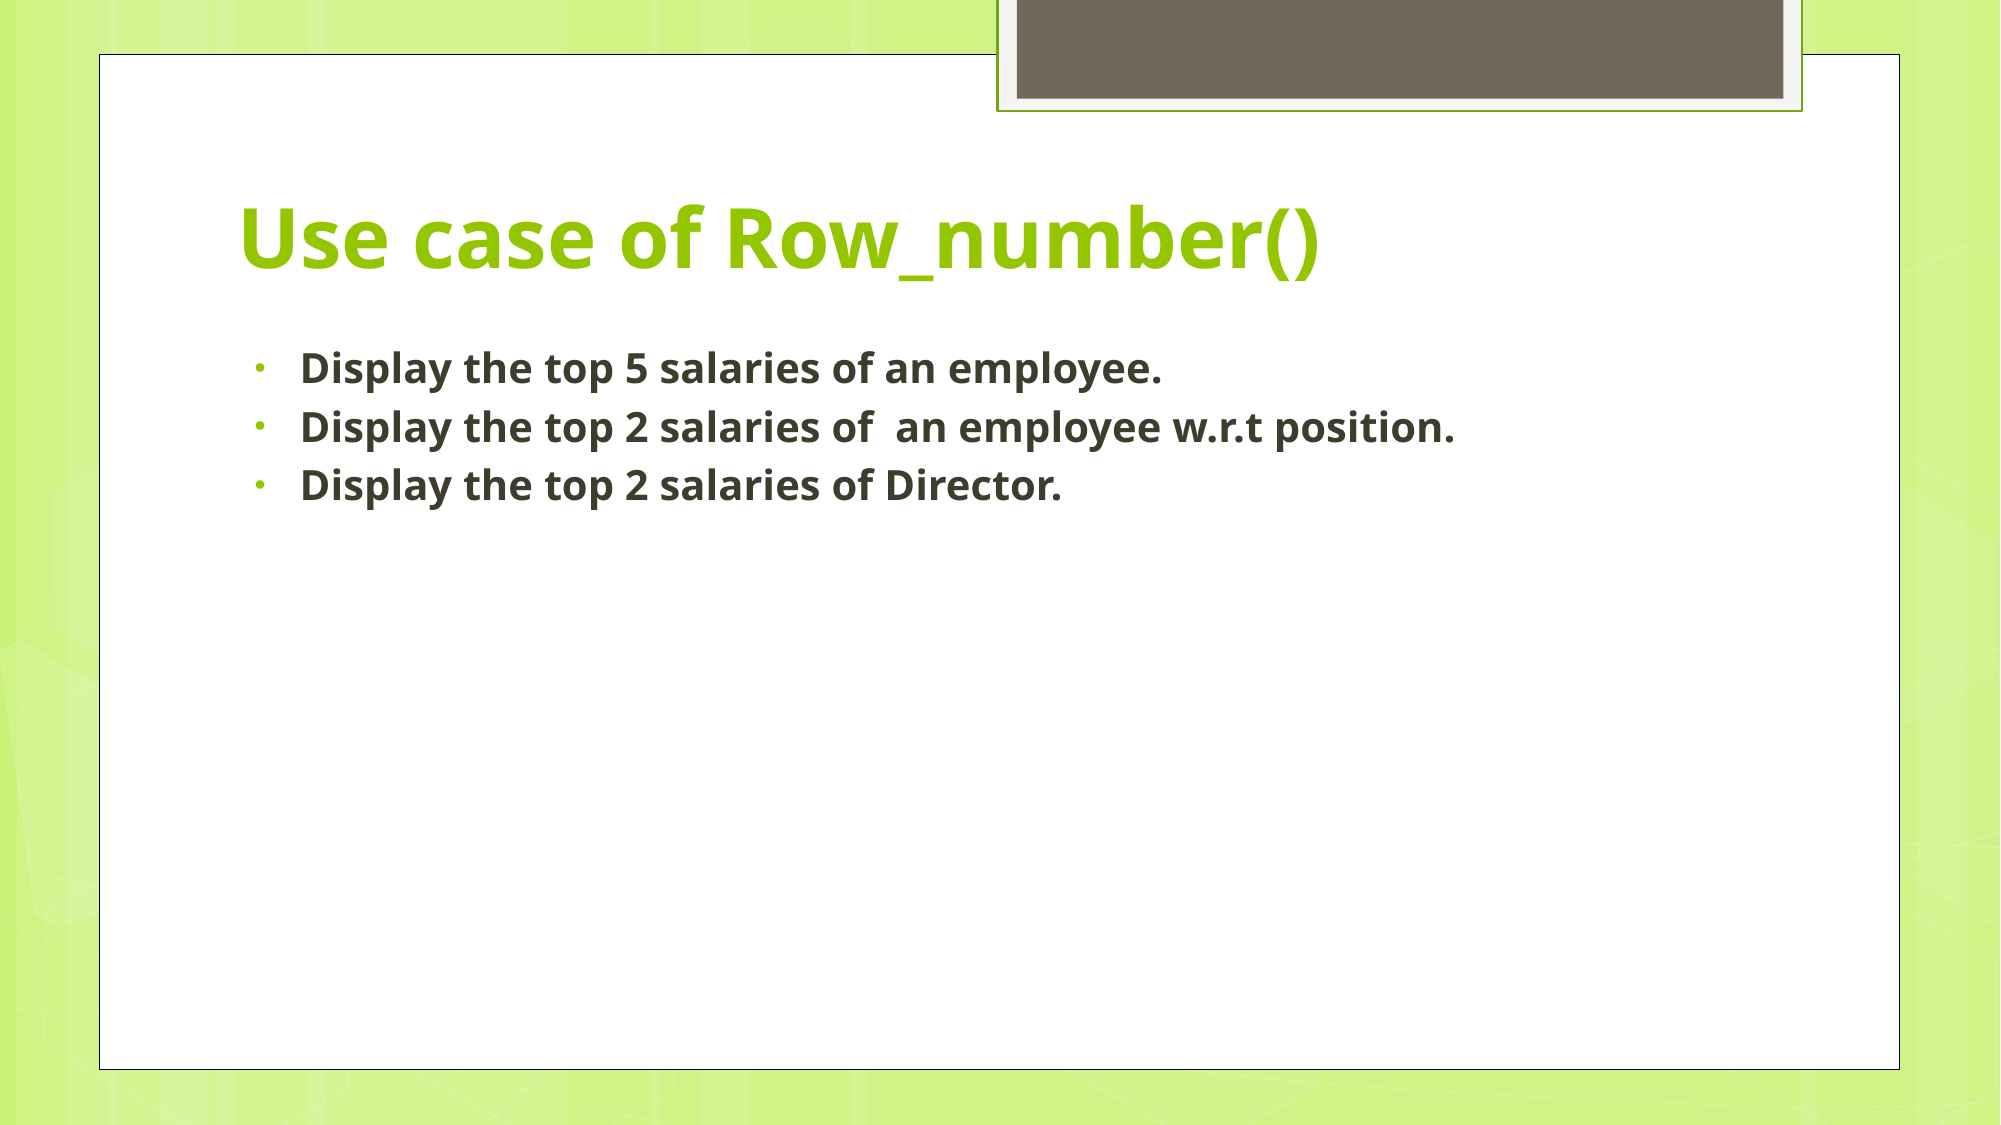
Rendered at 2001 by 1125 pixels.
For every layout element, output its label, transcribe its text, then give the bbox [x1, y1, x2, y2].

title Use case of Row_number() [222, 130, 1759, 293]
list Display the top 5 salaries of an employee. Display the top 2 salaries of an employee w.r.t position. Display the top 2 salaries of Director. [228, 334, 1711, 957]
